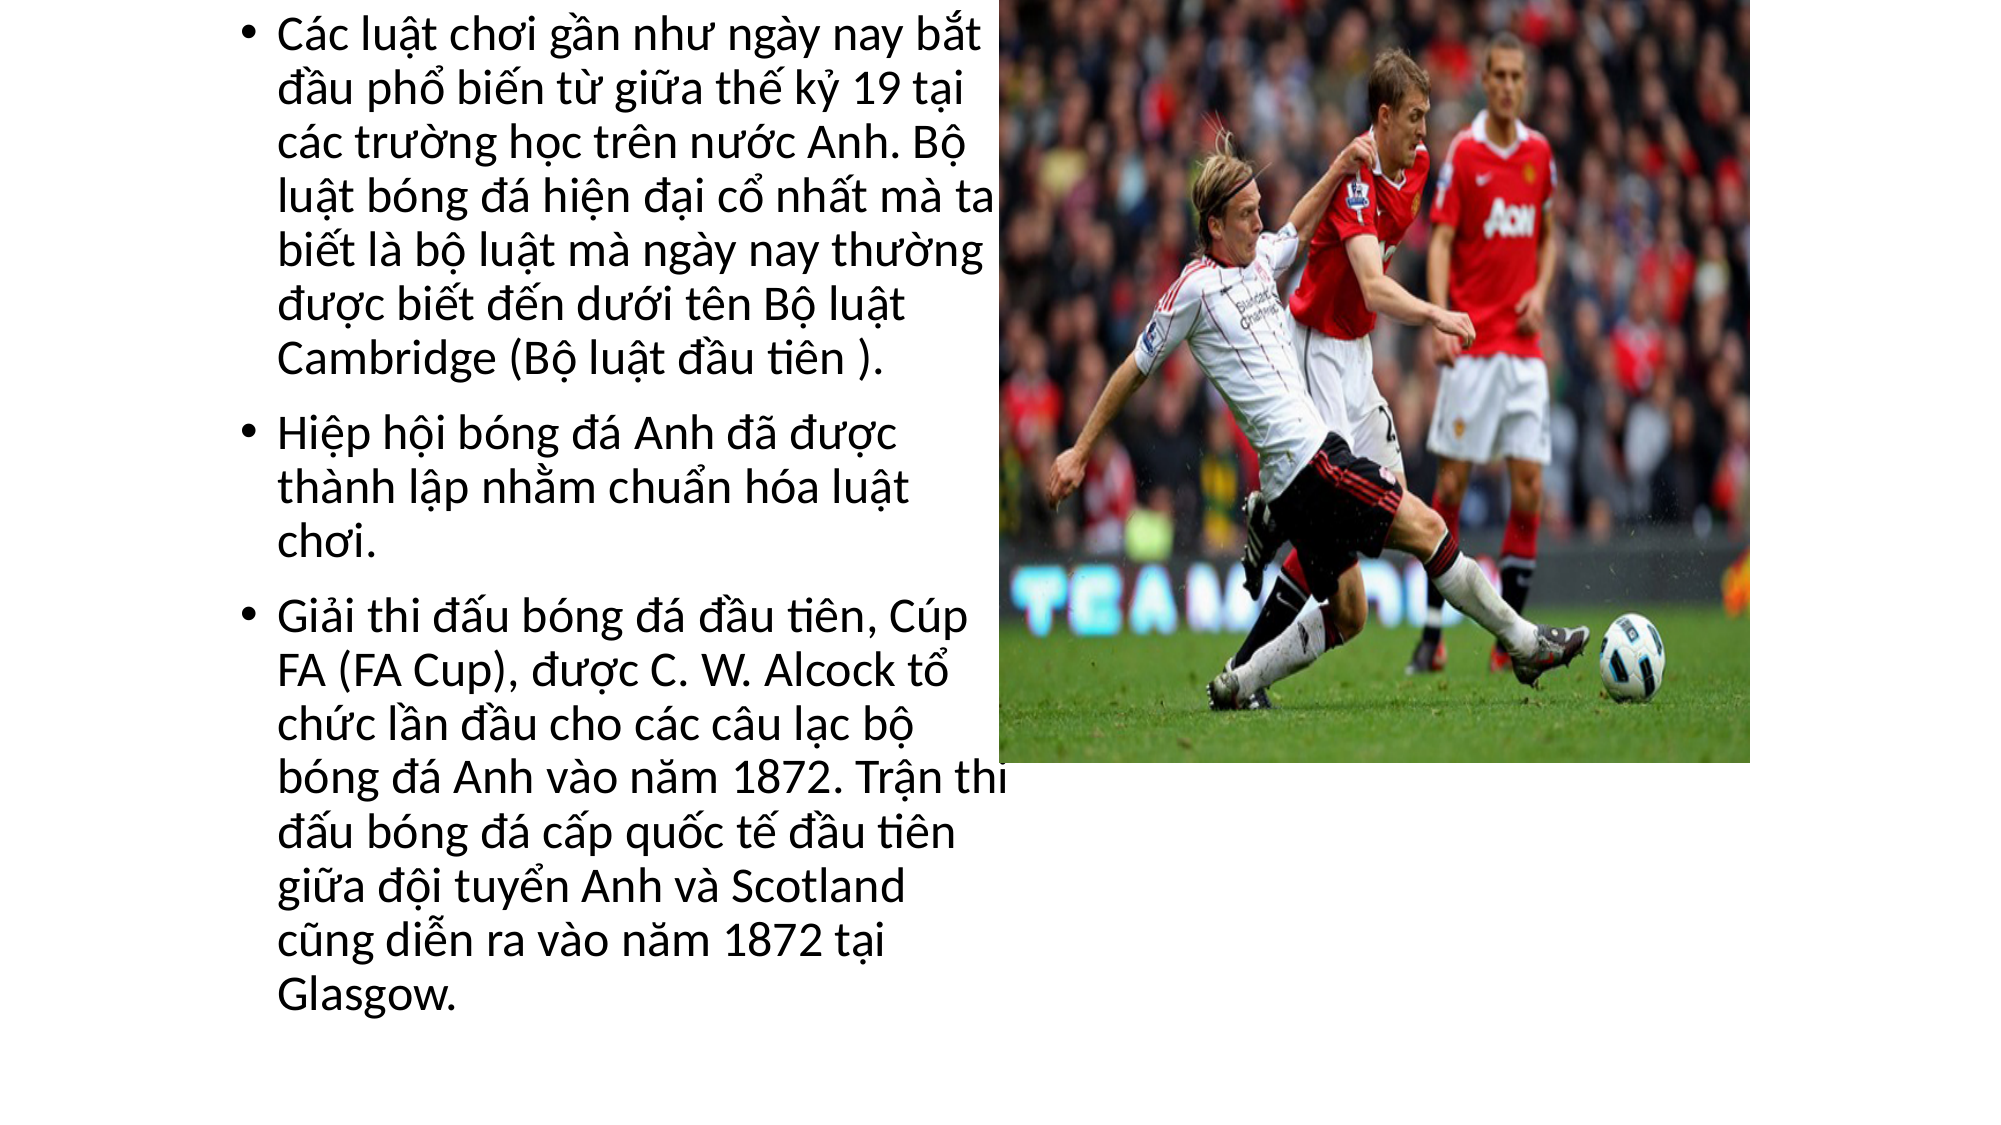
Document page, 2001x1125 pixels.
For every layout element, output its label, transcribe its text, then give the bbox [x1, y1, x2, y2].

list Các luật chơi gần như ngày nay bắt đầu phổ biến từ giữa thế kỷ 19 tại các trường học trên nước Anh. Bộ luật bóng đá hiện đại cổ nhất mà ta biết là bộ luật mà ngày nay thường được biết đến dưới tên Bộ luật Cambridge (Bộ luật đầu tiên ). Hiệp hội bóng đá Anh đã được thành lập nhằm chuẩn hóa luật chơi. Giải thi đấu bóng đá đầu tiên, Cúp FA (FA Cup), được C. W. Alcock tổ chức lần đầu cho các câu lạc bộ bóng đá Anh vào năm 1872. Trận thi đấu bóng đá cấp quốc tế đầu tiên giữa đội tuyển Anh và Scotland cũng diễn ra vào năm 1872 tại Glasgow. [225, 0, 1025, 1125]
picture [999, 0, 1750, 763]
